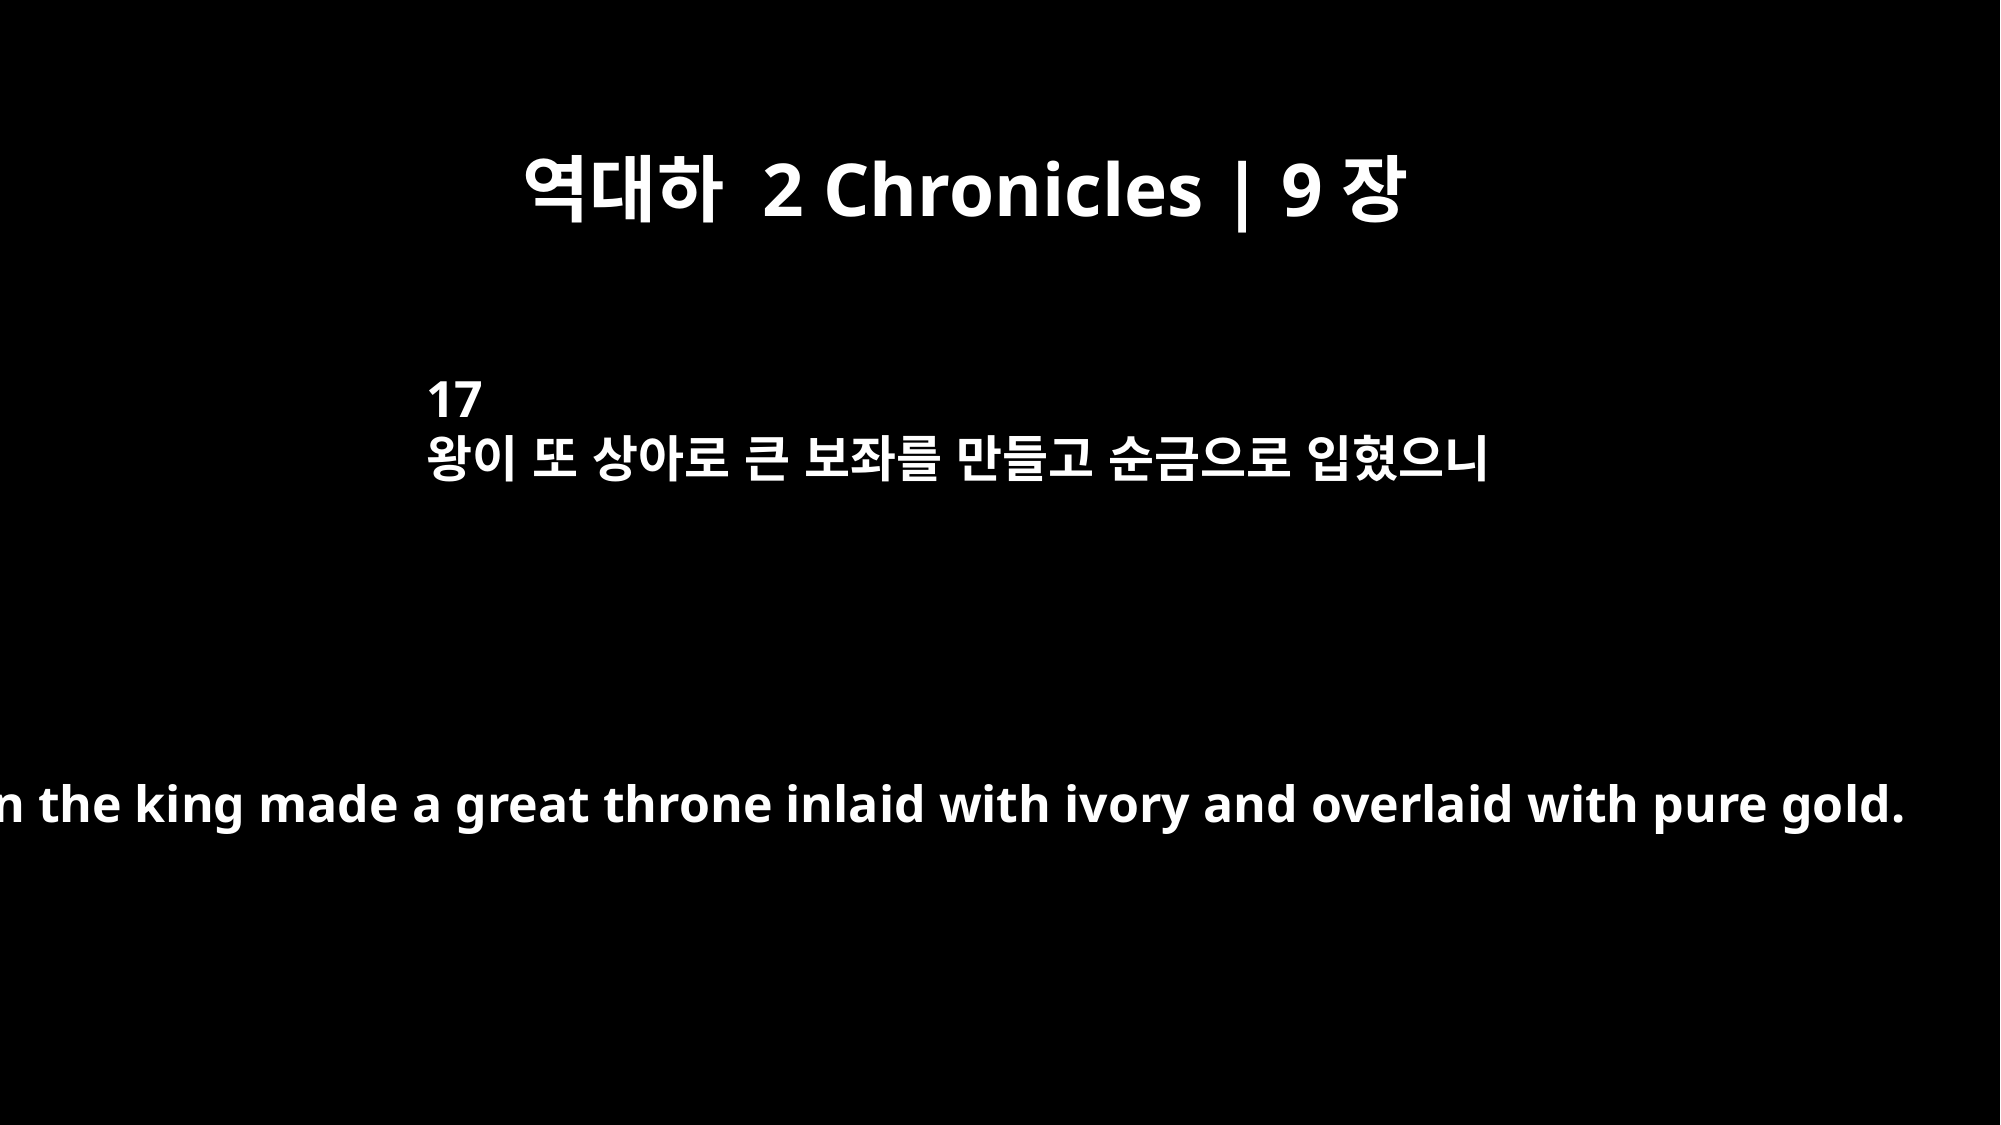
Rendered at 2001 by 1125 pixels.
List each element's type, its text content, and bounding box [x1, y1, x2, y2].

text_box 17 왕이 또 상아로 큰 보좌를 만들고 순금으로 입혔으니 [411, 359, 1506, 495]
text_box 역대하 2 Chronicles | 9장 [507, 136, 1424, 239]
text_box Then the king made a great throne inlaid with ivory and overlaid with pure gold. [0, 764, 1922, 840]
